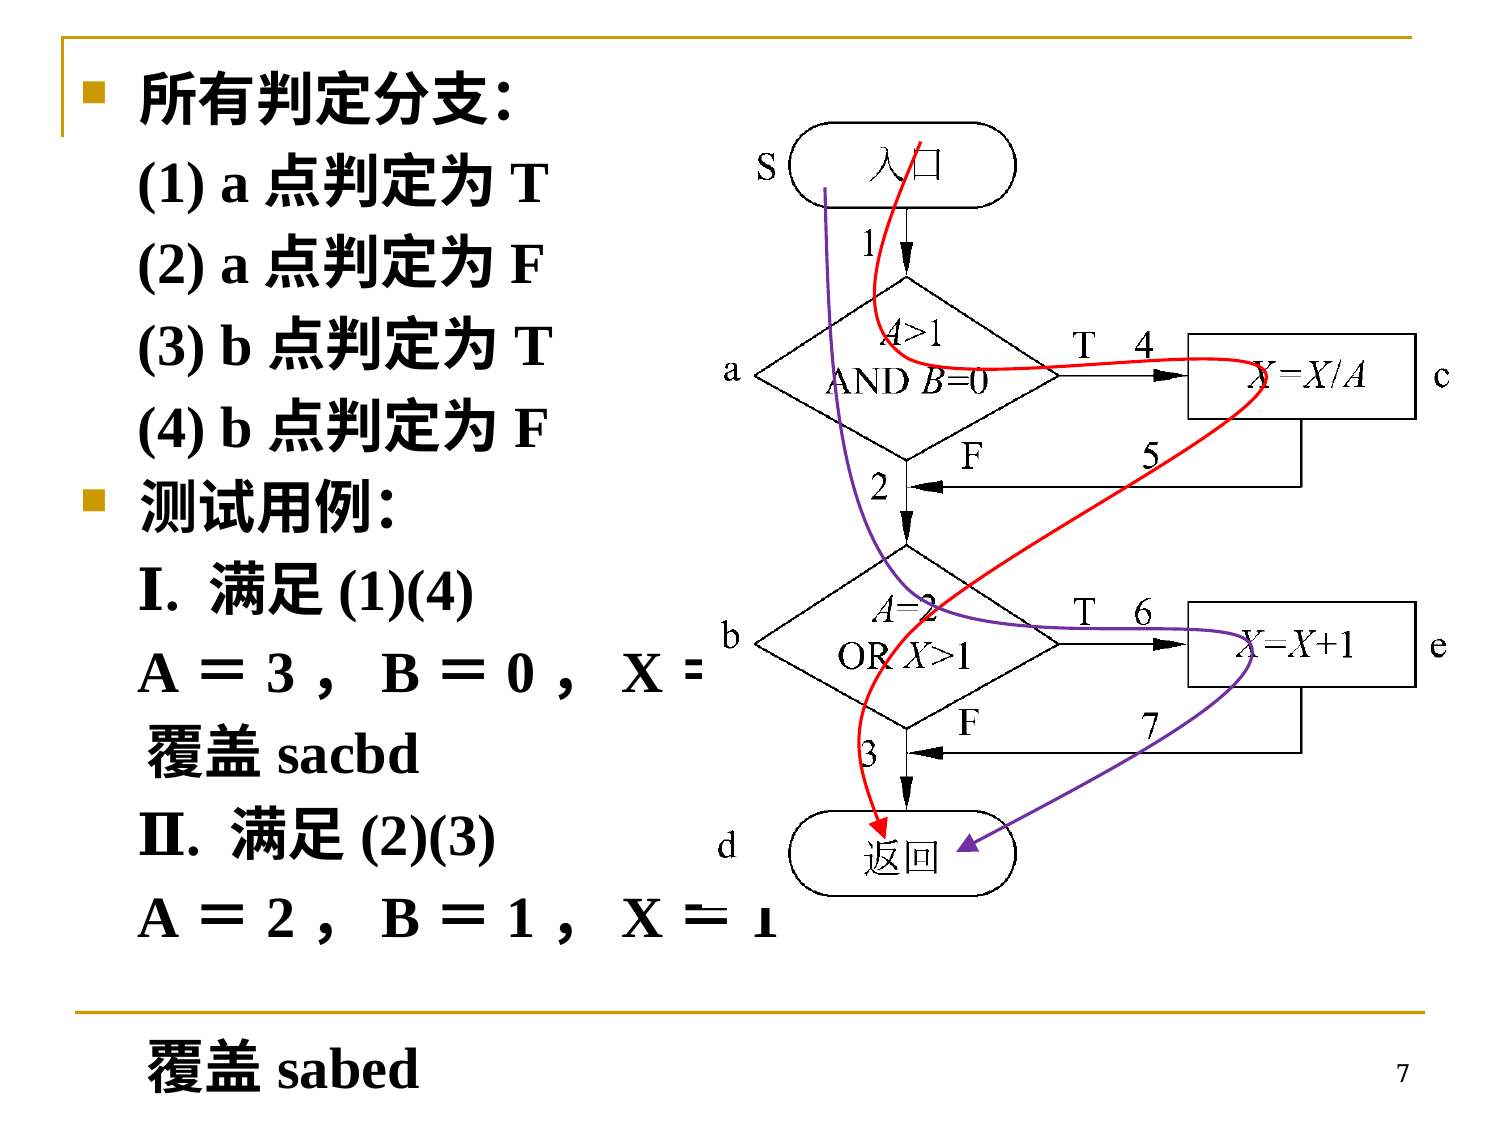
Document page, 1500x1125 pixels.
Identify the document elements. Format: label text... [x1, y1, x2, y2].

text_box 7 [1074, 1024, 1425, 1100]
picture [702, 109, 1460, 908]
list 所有判定分支： (1) a点判定为T (2) a点判定为F (3) b点判定为T (4) b点判定为F 测试用例： Ⅰ. 满足(1)(4) A＝3，B＝0，X＝-3 覆盖sacbd Ⅱ. 满足(2)(3) A＝2，B＝1，X＝1 覆盖sabed [64, 54, 835, 1059]
